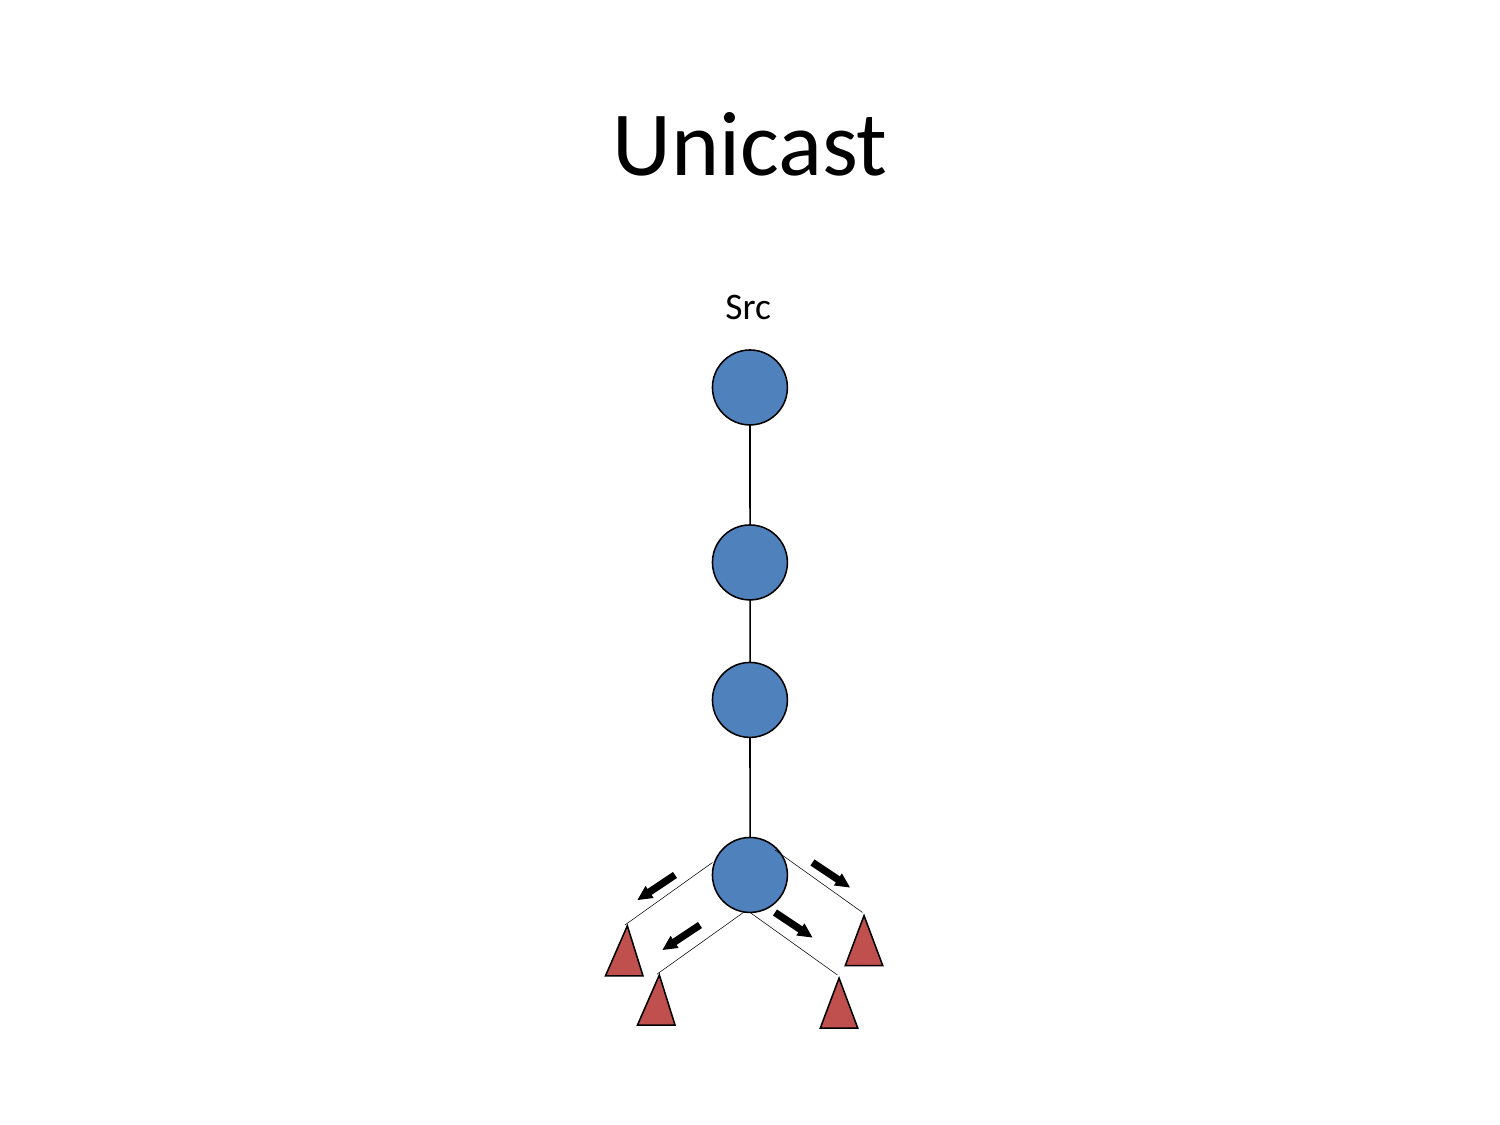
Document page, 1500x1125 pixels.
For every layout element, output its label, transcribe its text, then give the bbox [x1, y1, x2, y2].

text_box [820, 978, 858, 1029]
text_box [712, 662, 788, 738]
text_box [774, 912, 813, 938]
text_box Src [710, 274, 786, 335]
text_box [637, 975, 676, 1026]
text_box [605, 925, 643, 976]
text_box [637, 874, 676, 901]
text_box [712, 349, 788, 425]
text_box [812, 862, 850, 888]
text_box [712, 524, 788, 600]
title Unicast [75, 45, 1425, 233]
text_box [712, 837, 788, 913]
text_box [845, 915, 883, 966]
text_box [662, 924, 701, 950]
